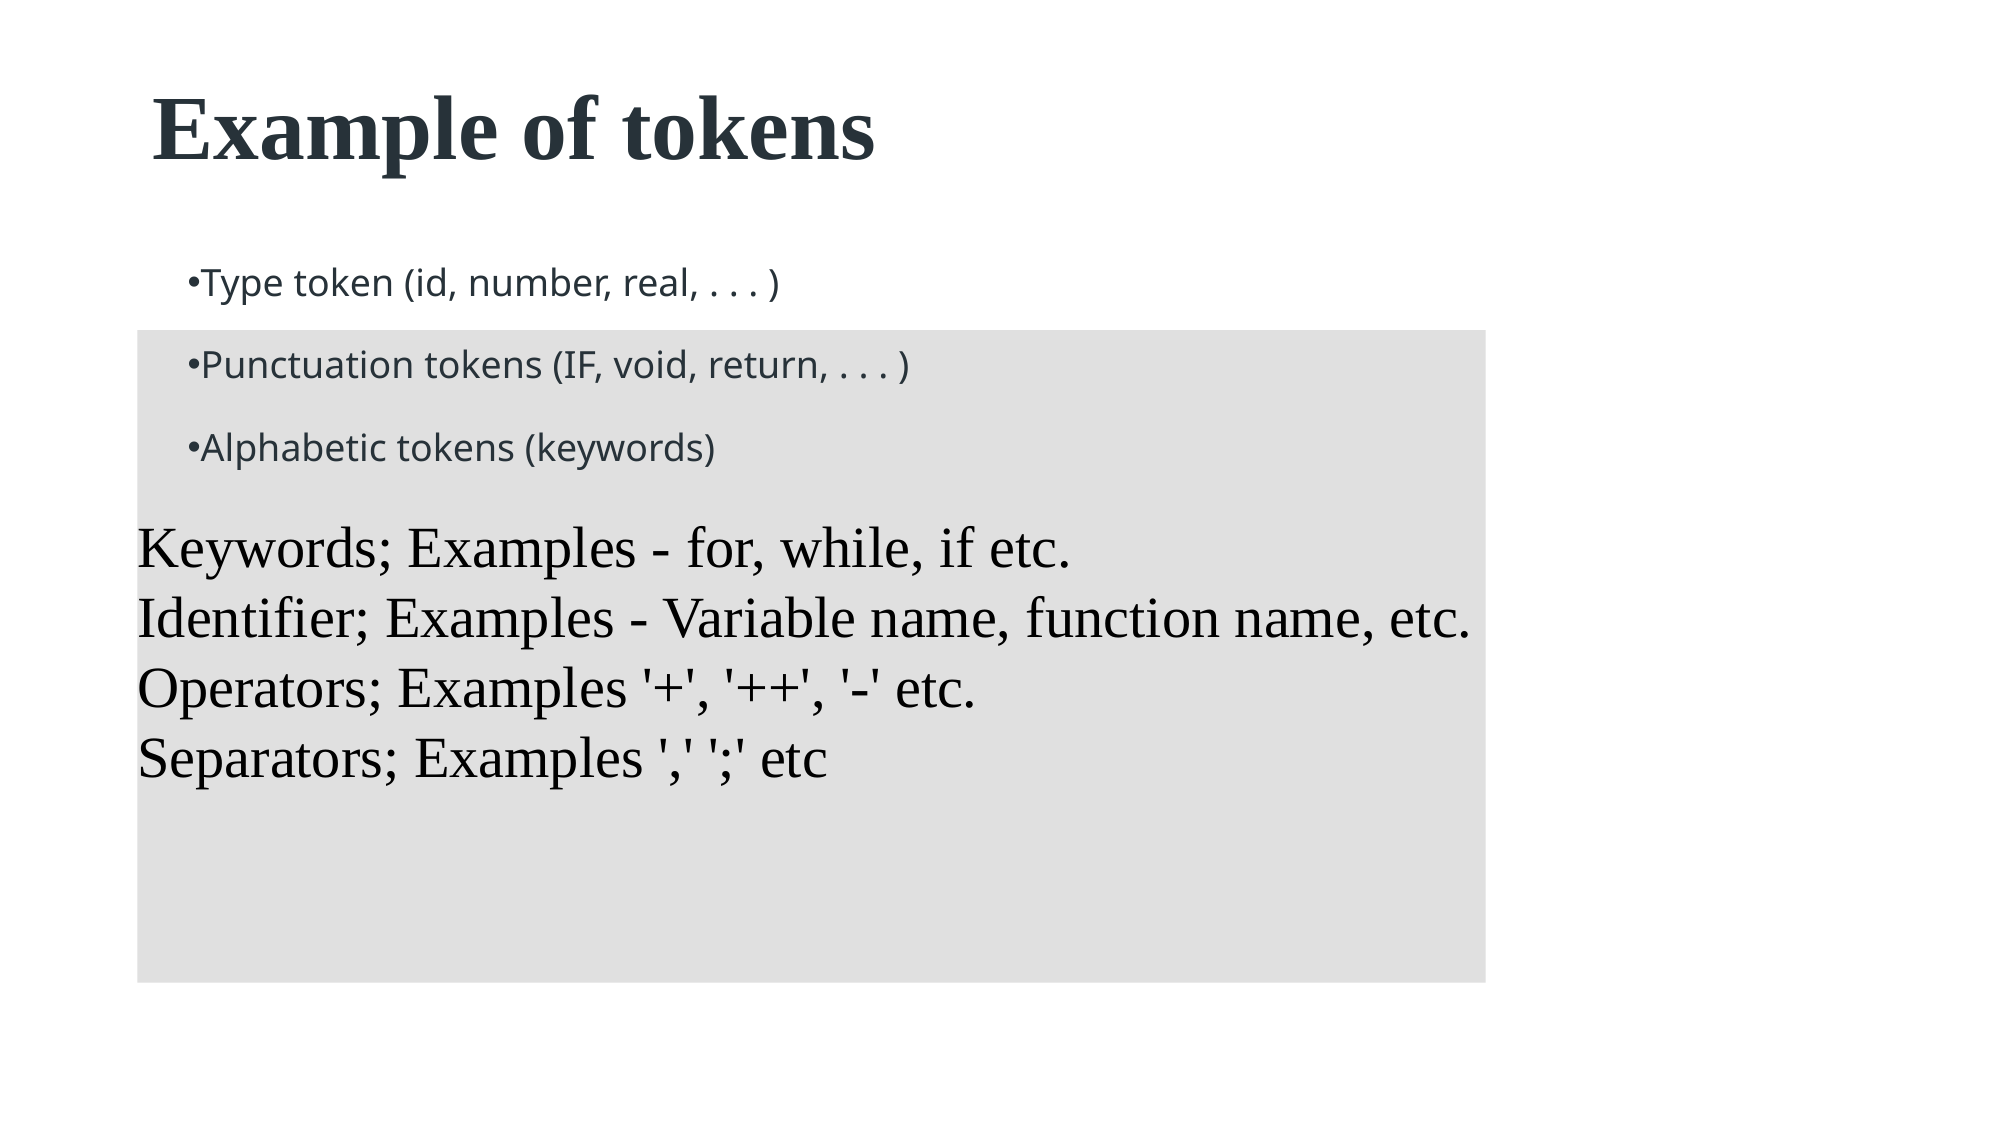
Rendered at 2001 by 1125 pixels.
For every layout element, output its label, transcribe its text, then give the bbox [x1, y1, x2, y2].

text_box Type token (id, number, real, . . . ) Punctuation tokens (IF, void, return, . . . ) Alphabetic tokens (keywords) [172, 251, 1173, 477]
title Example of tokens [137, 59, 1863, 200]
list Keywords; Examples - for, while, if etc. Identifier; Examples - Variable name, function name, etc. Operators; Examples '+', '++', '-' etc. Separators; Examples ',' ';' etc [137, 330, 1486, 983]
